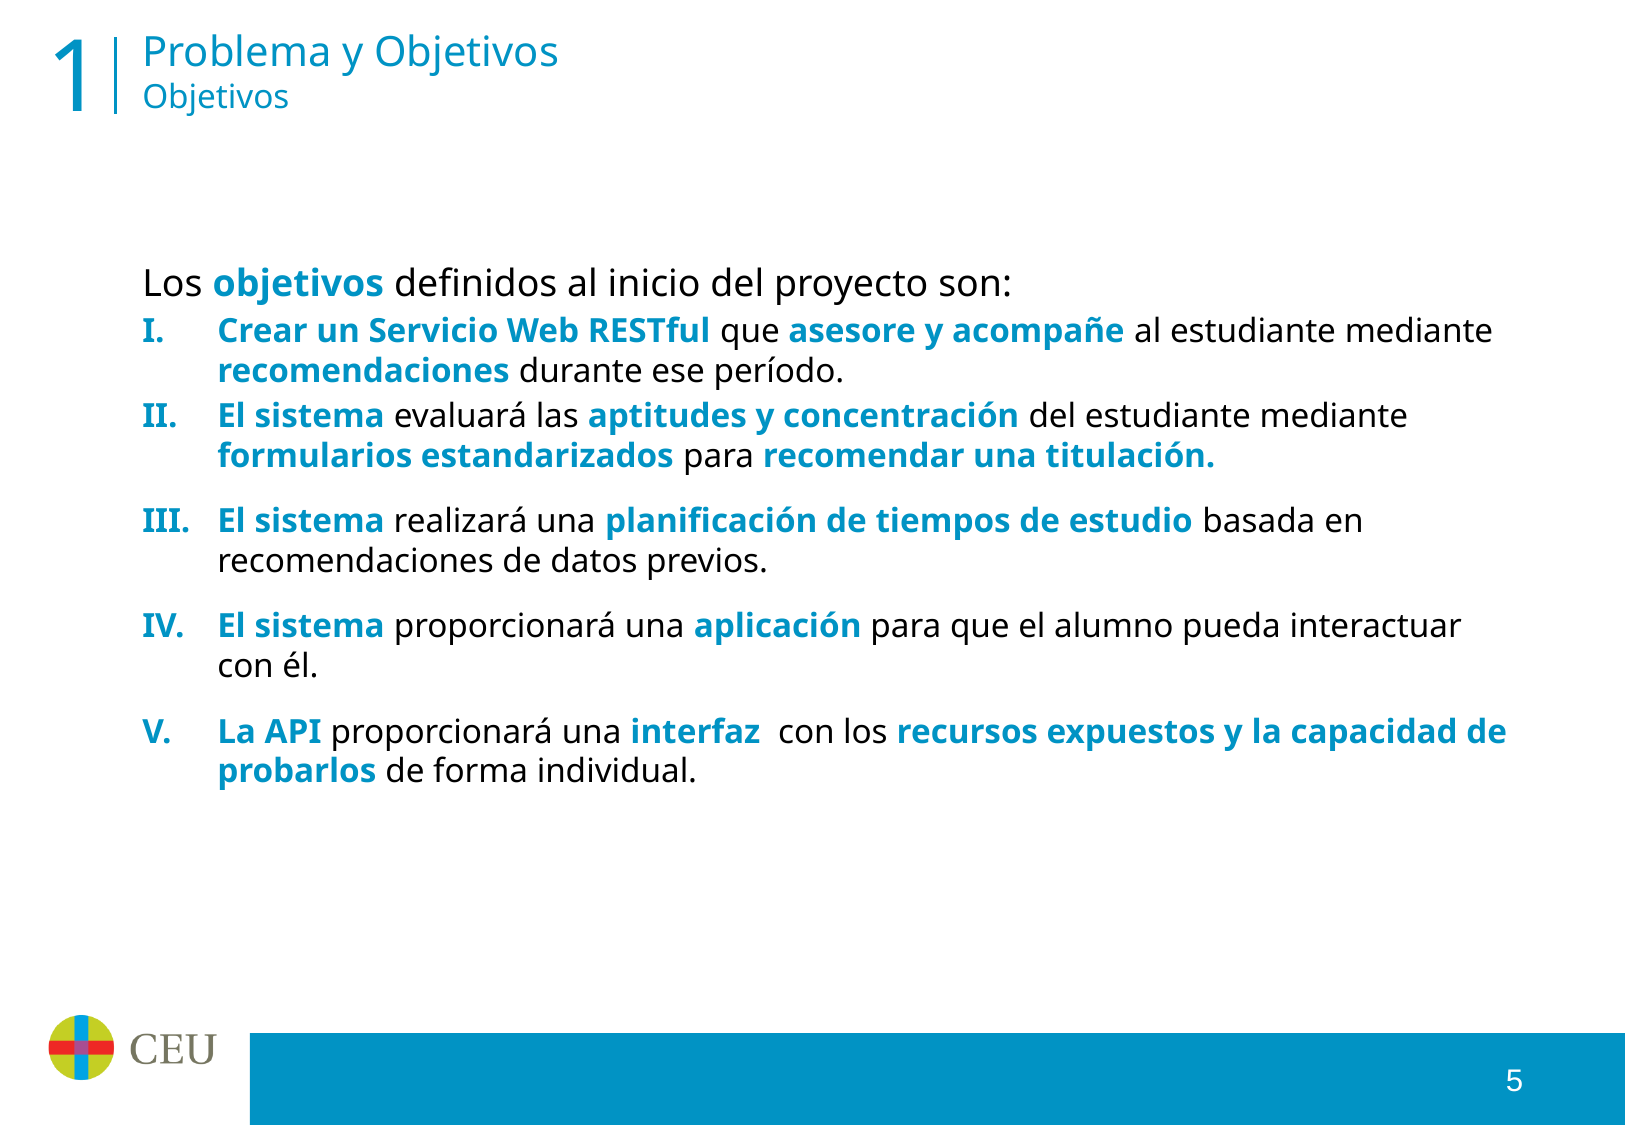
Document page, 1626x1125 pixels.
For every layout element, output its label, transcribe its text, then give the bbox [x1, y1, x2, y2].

slide_number 5 [1335, 1058, 1539, 1109]
list Los objetivos definidos al inicio del proyecto son: Crear un Servicio Web RESTful que asesore y acompañe al estudiante mediante recomendaciones durante ese período. El sistema evaluará las aptitudes y concentración del estudiante mediante formularios estandarizados para recomendar una titulación. El sistema realizará una planificación de tiempos de estudio basada en recomendaciones de datos previos. El sistema proporcionará una aplicación para que el alumno pueda interactuar con él. La API proporcionará una interfaz con los recursos expuestos y la capacidad de probarlos de forma individual. [127, 183, 1539, 776]
picture [46, 1010, 222, 1083]
text_box 1 [31, 3, 103, 139]
title Problema y Objetivos Objetivos [127, 40, 1593, 100]
